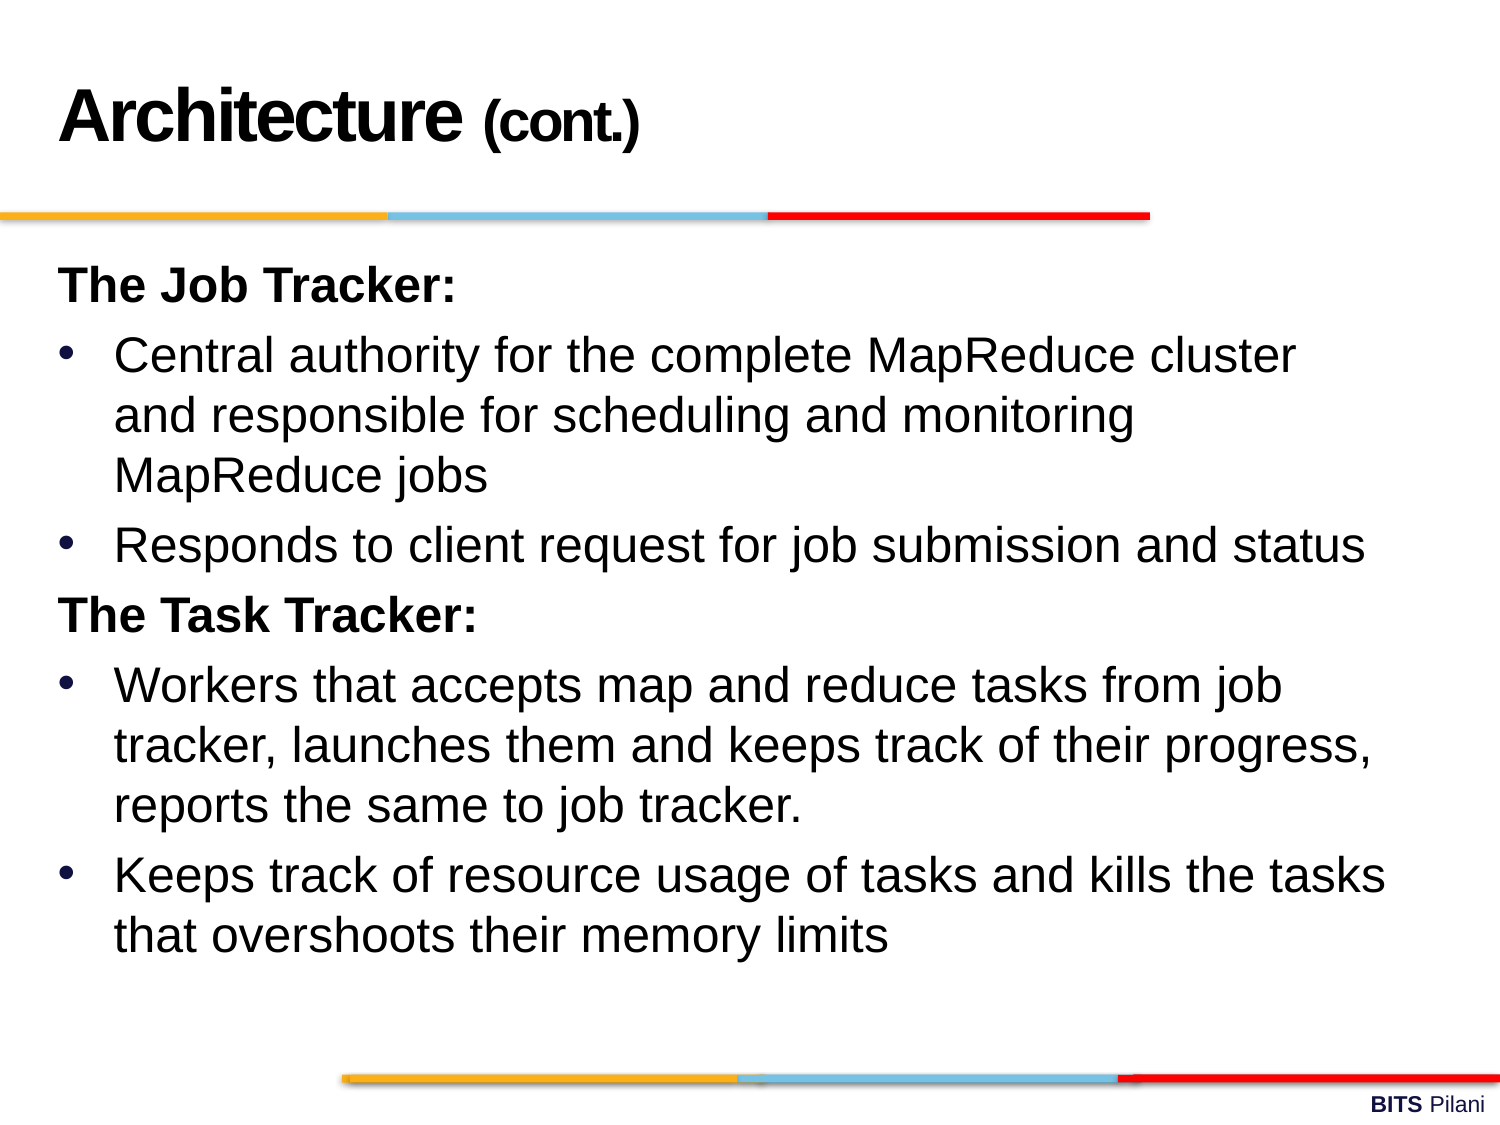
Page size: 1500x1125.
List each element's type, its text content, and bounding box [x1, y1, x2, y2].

list Architecture (cont.) [49, 24, 1088, 213]
list The Job Tracker: Central authority for the complete MapReduce cluster and responsible for scheduling and monitoring MapReduce jobs Responds to client request for job submission and status The Task Tracker: Workers that accepts map and reduce tasks from job tracker, launches them and keeps track of their progress, reports the same to job tracker. Keeps track of resource usage of tasks and kills the tasks that overshoots their memory limits [49, 244, 1401, 988]
